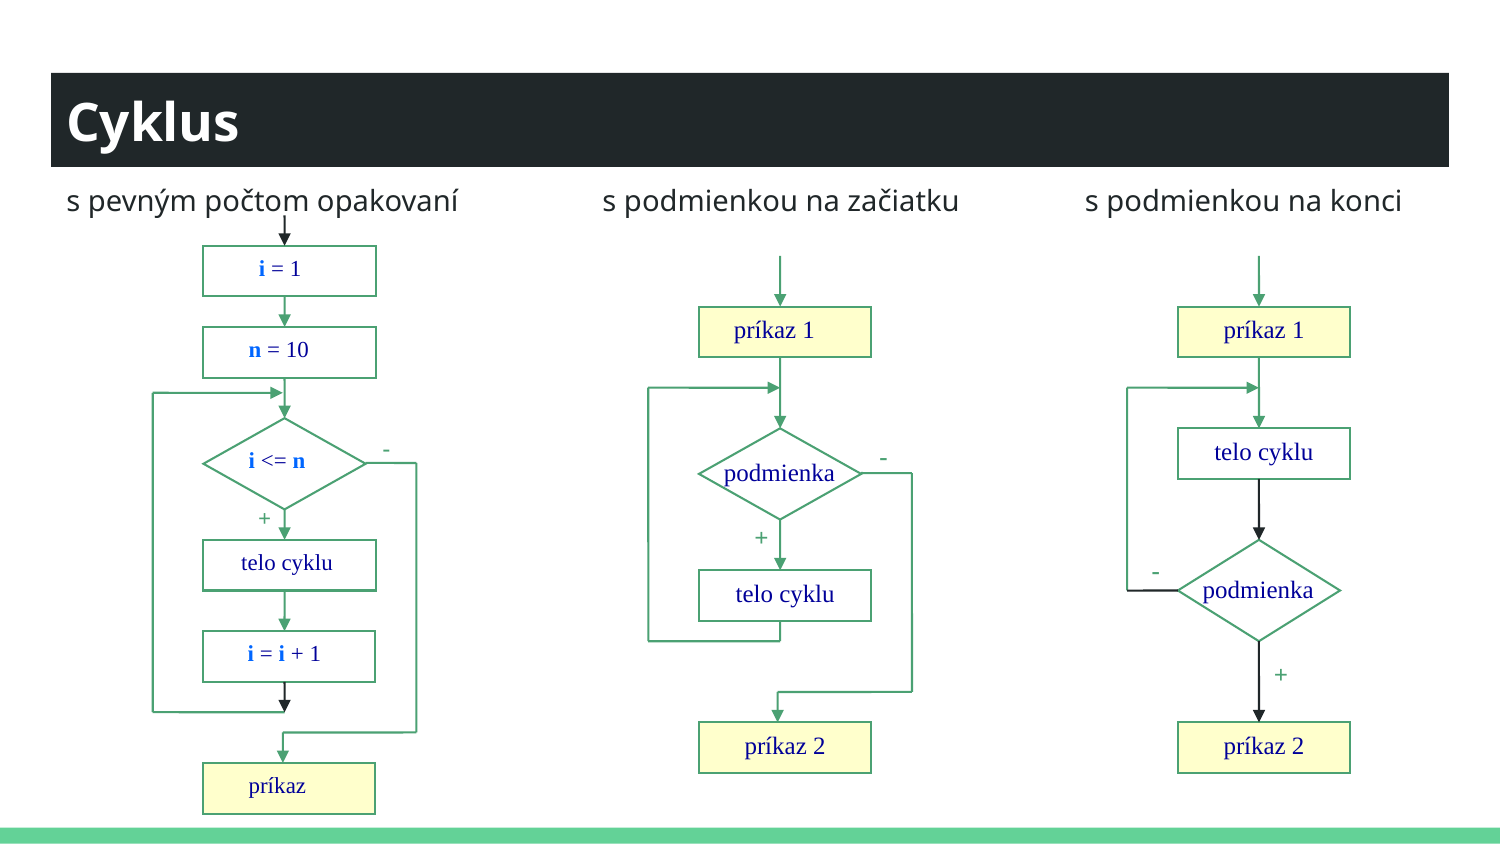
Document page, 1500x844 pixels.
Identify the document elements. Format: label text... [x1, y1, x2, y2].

title Cyklus [51, 72, 1449, 167]
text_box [152, 215, 419, 814]
text_box s podmienkou na konci [1062, 174, 1425, 225]
text_box s podmienkou na začiatku [587, 174, 975, 225]
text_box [647, 255, 916, 774]
text_box s pevným počtom opakovaní [50, 174, 475, 225]
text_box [1126, 255, 1361, 774]
